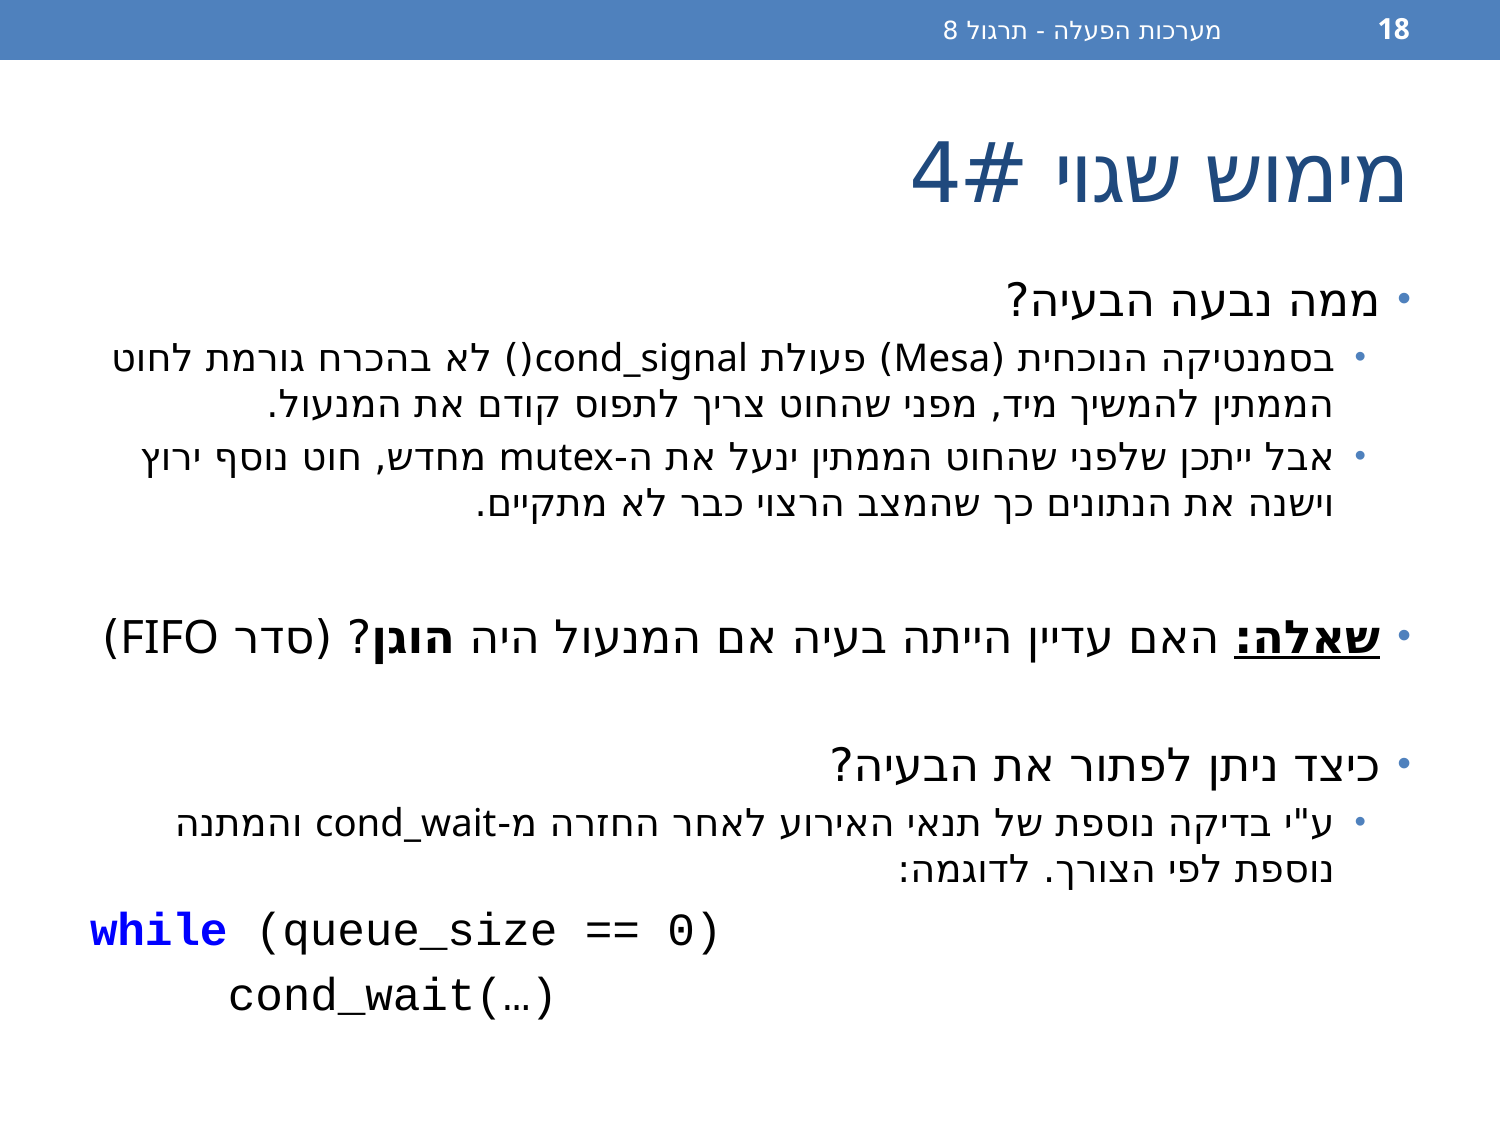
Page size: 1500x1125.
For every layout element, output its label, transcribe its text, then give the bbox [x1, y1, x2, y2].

list ממה נבעה הבעיה? בסמנטיקה הנוכחית (Mesa) פעולת cond_signal() לא בהכרח גורמת לחוט הממתין להמשיך מיד, מפני שהחוט צריך לתפוס קודם את המנעול. אבל ייתכן שלפני שהחוט הממתין ינעל את ה-mutex מחדש, חוט נוסף ירוץ וישנה את הנתונים כך שהמצב הרצוי כבר לא מתקיים. שאלה: האם עדיין הייתה בעיה אם המנעול היה הוגן? (סדר FIFO) כיצד ניתן לפתור את הבעיה? ע"י בדיקה נוספת של תנאי האירוע לאחר החזרה מ-cond_wait והמתנה נוספת לפי הצורך. לדוגמה: while (queue_size == 0) cond_wait(…) [75, 262, 1425, 1063]
slide_number 18 [1250, 3, 1425, 57]
footer מערכות הפעלה - תרגול 8 [562, 3, 1238, 57]
title מימוש שגוי 4# [75, 87, 1425, 250]
